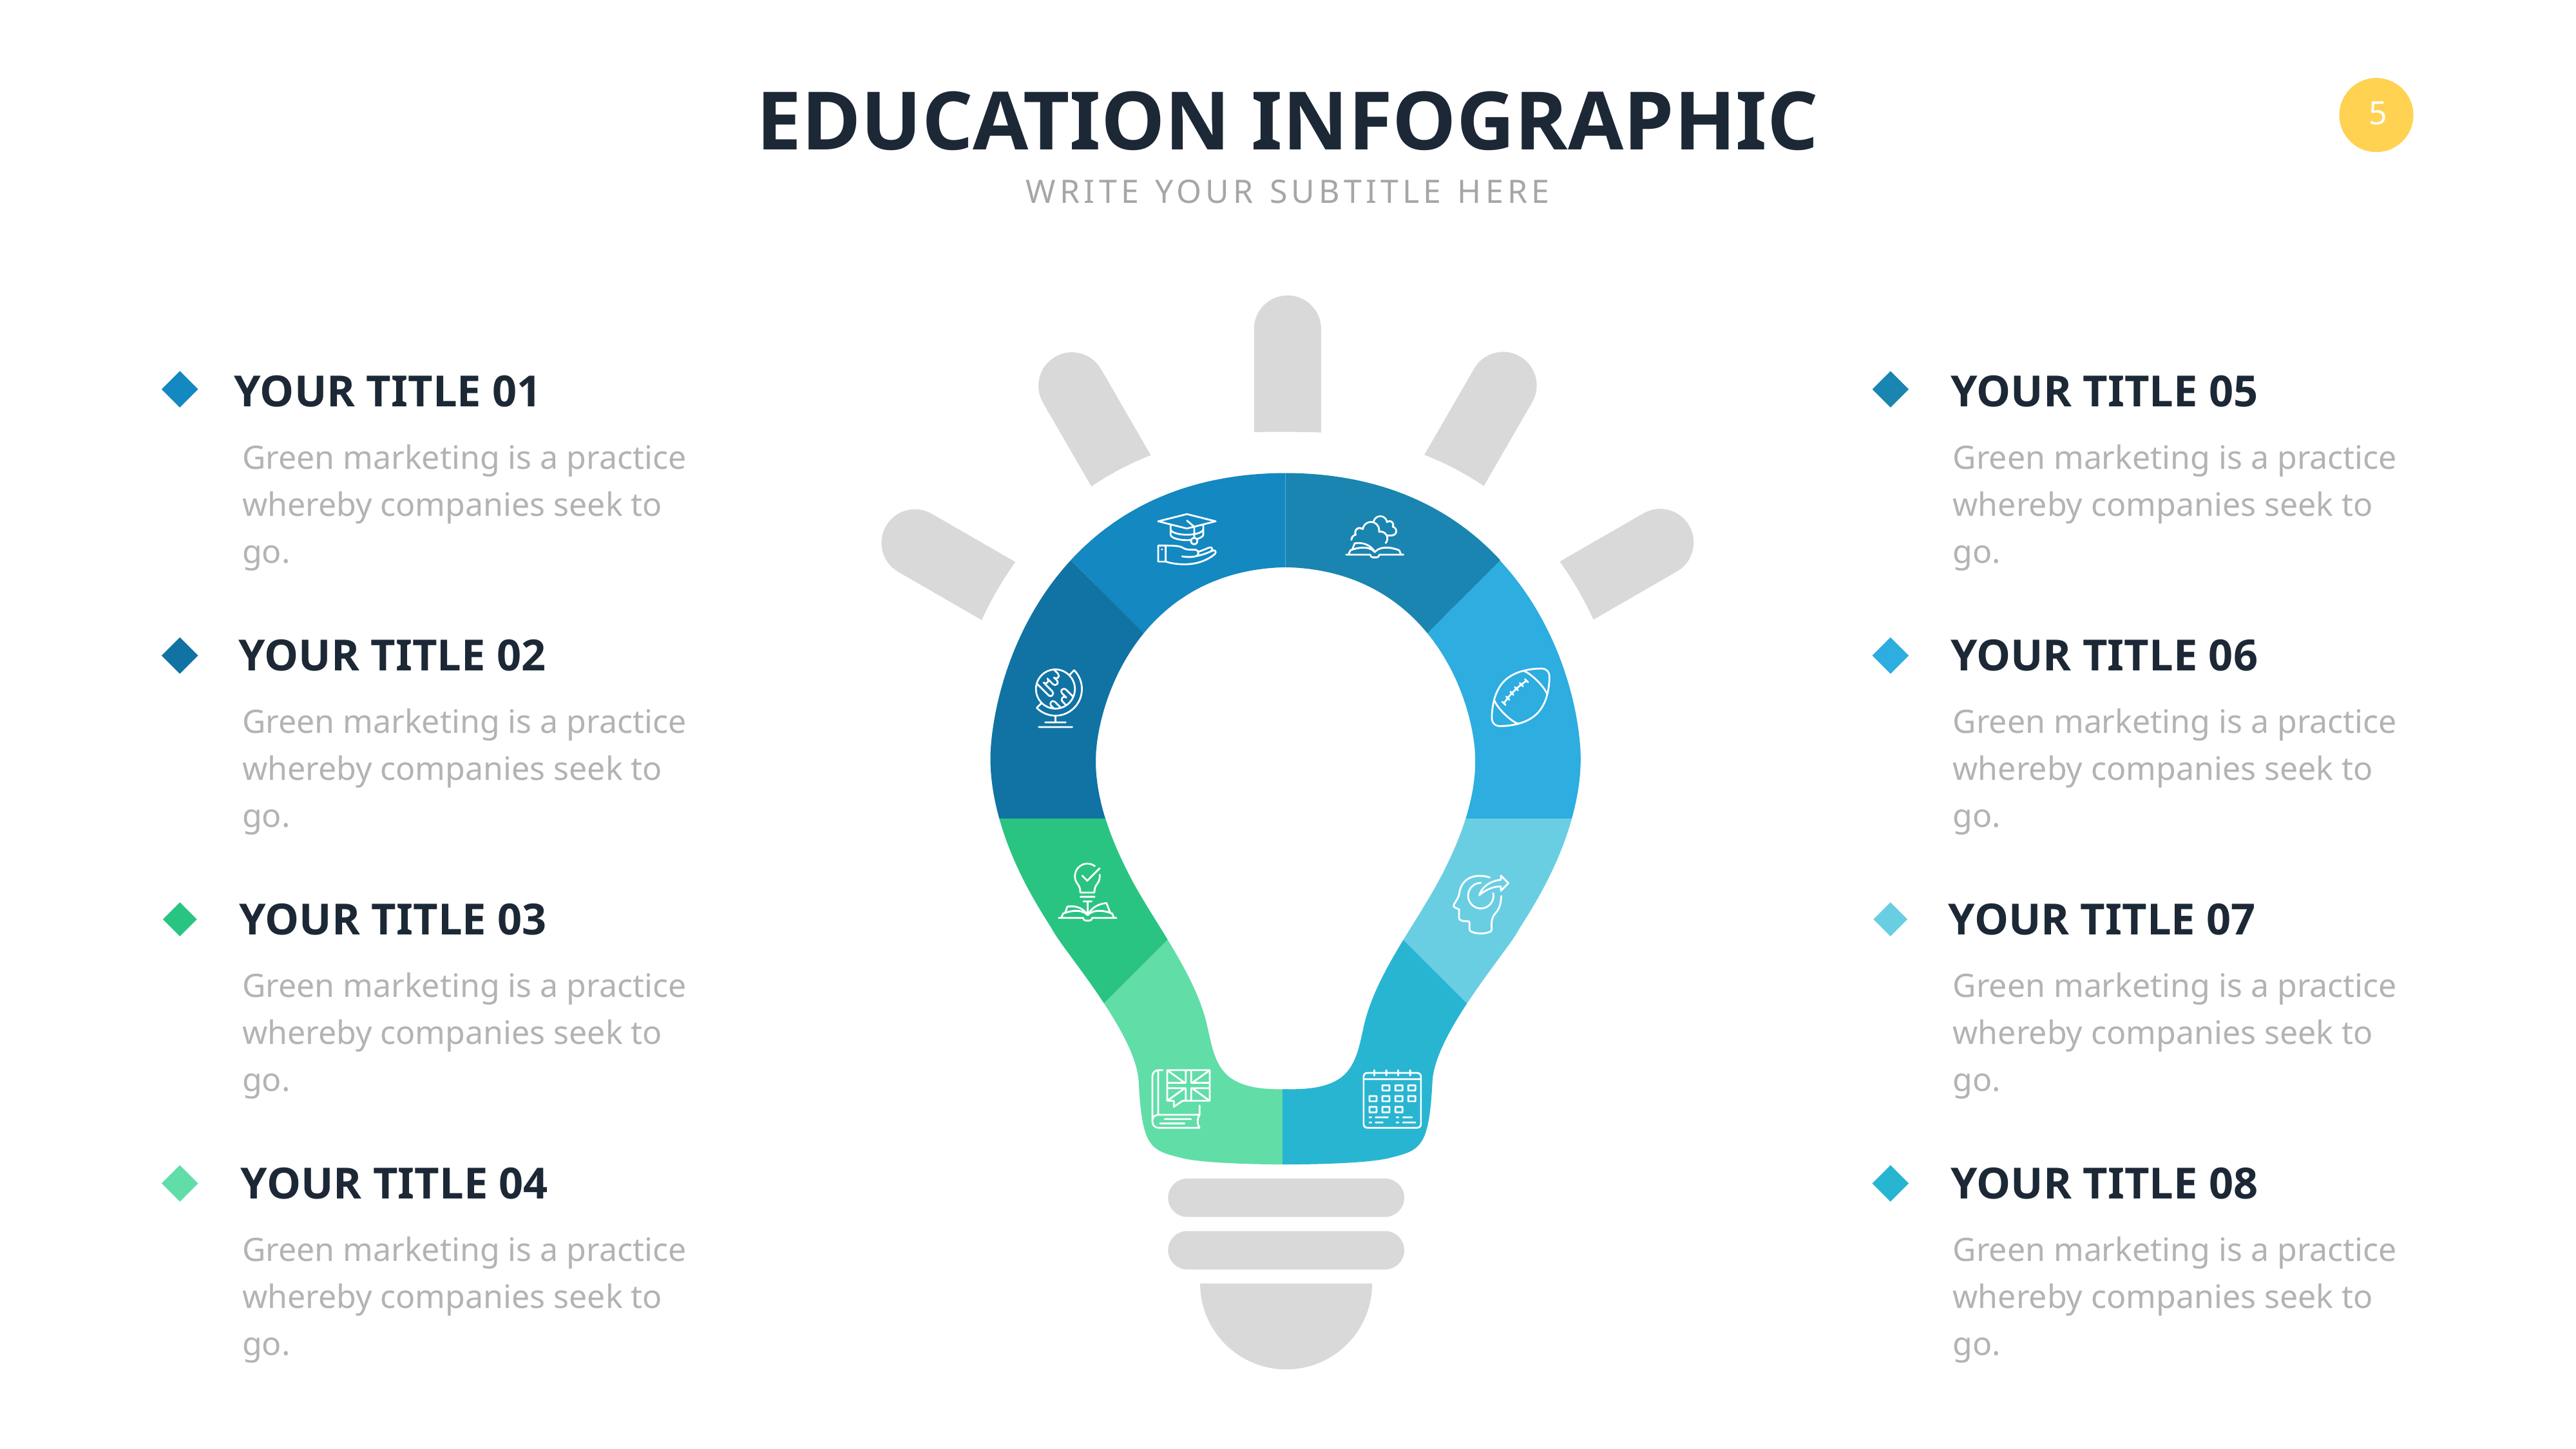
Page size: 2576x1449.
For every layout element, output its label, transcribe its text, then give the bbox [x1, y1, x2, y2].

text_box [1424, 352, 1537, 486]
text_box WRITE YOUR SUBTITLE HERE [1016, 166, 1560, 215]
text_box [161, 371, 198, 408]
text_box [1427, 560, 1581, 819]
text_box [999, 819, 1168, 1003]
text_box [1872, 1165, 1909, 1202]
text_box [1168, 1231, 1405, 1270]
text_box YOUR TITLE 07 [1939, 887, 2266, 948]
text_box [1103, 940, 1282, 1165]
text_box [1038, 726, 1073, 728]
text_box [1403, 819, 1572, 1004]
text_box [1038, 352, 1151, 487]
text_box [1362, 1069, 1422, 1129]
text_box [161, 637, 198, 674]
text_box Green marketing is a practice whereby companies seek to go. [232, 424, 706, 574]
text_box Green marketing is a practice whereby companies seek to go. [232, 952, 706, 1103]
text_box [1168, 1179, 1405, 1217]
text_box YOUR TITLE 06 [1941, 622, 2268, 684]
text_box [1072, 473, 1285, 633]
text_box [1151, 1069, 1201, 1129]
text_box [1872, 371, 1909, 408]
text_box Green marketing is a practice whereby companies seek to go. [1943, 1216, 2417, 1367]
text_box [1157, 513, 1217, 545]
text_box [990, 544, 1144, 819]
text_box [1350, 515, 1398, 544]
text_box [1282, 940, 1467, 1165]
text_box EDUCATION INFOGRAPHIC [747, 64, 1829, 171]
text_box [1560, 509, 1694, 620]
text_box [1074, 862, 1101, 894]
text_box [1254, 295, 1321, 433]
text_box YOUR TITLE 05 [1941, 358, 2269, 420]
text_box [1478, 875, 1509, 896]
text_box Green marketing is a practice whereby companies seek to go. [1943, 688, 2417, 838]
text_box [1166, 1069, 1211, 1108]
text_box Green marketing is a practice whereby companies seek to go. [232, 688, 706, 838]
text_box YOUR TITLE 04 [231, 1151, 558, 1212]
text_box YOUR TITLE 08 [1941, 1151, 2269, 1212]
text_box [161, 1165, 198, 1202]
text_box YOUR TITLE 02 [229, 622, 556, 684]
text_box [1285, 473, 1501, 634]
text_box YOUR TITLE 01 [225, 358, 552, 420]
text_box [162, 902, 197, 936]
text_box YOUR TITLE 03 [229, 887, 557, 948]
text_box [1157, 544, 1217, 565]
text_box [1035, 668, 1083, 724]
text_box [1491, 667, 1550, 727]
text_box Green marketing is a practice whereby companies seek to go. [1943, 952, 2417, 1103]
text_box Green marketing is a practice whereby companies seek to go. [1943, 424, 2417, 574]
text_box [881, 509, 1016, 620]
text_box [1872, 637, 1909, 674]
text_box [1345, 542, 1405, 559]
text_box [1453, 875, 1502, 934]
text_box [1873, 902, 1908, 936]
text_box [1058, 900, 1118, 922]
text_box Green marketing is a practice whereby companies seek to go. [232, 1216, 706, 1367]
text_box [1200, 1283, 1373, 1370]
